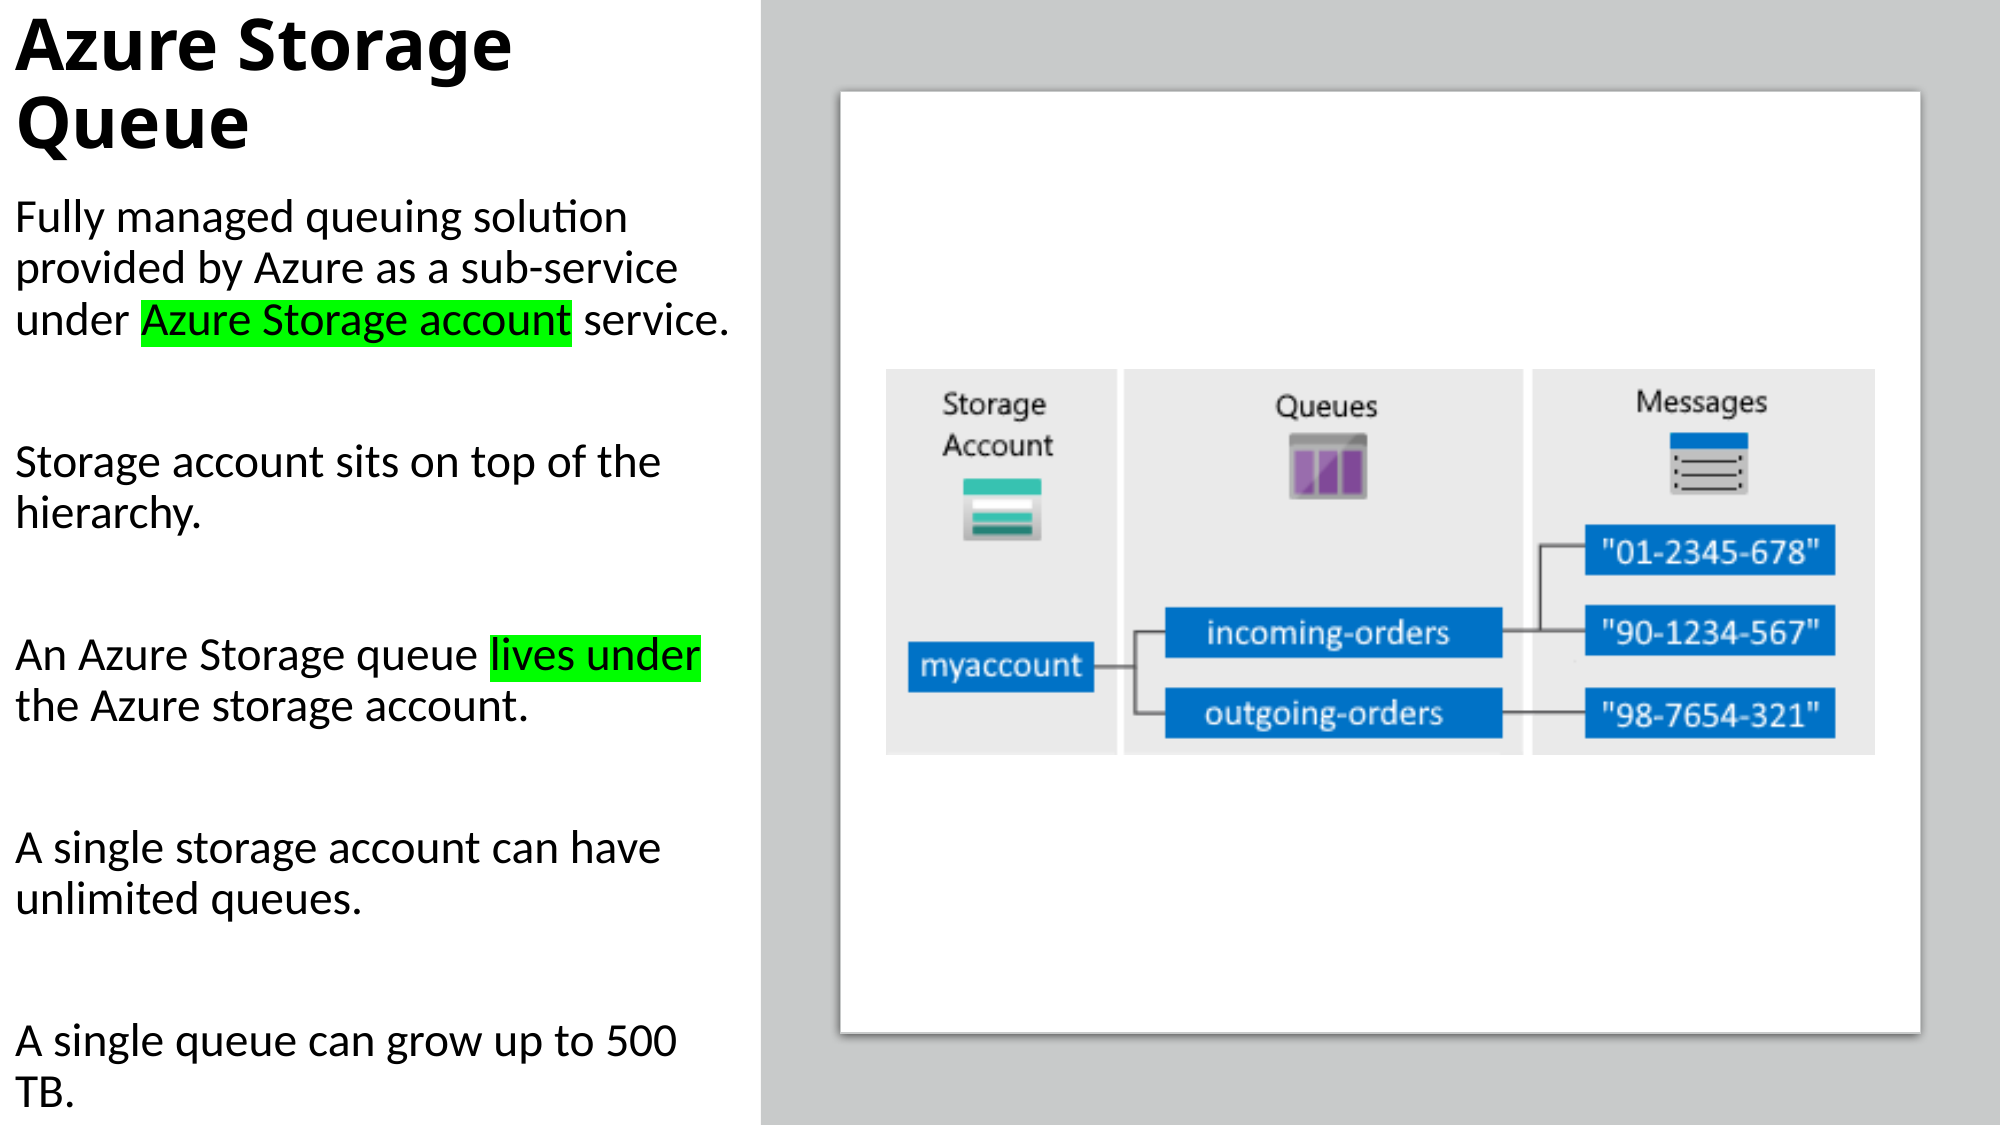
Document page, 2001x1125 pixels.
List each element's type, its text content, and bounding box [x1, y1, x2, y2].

text_box [839, 90, 1922, 1034]
text_box [760, 0, 2000, 1125]
title Azure Storage Queue [0, 0, 760, 172]
picture [886, 369, 1875, 755]
list Fully managed queuing solution provided by Azure as a sub-service under Azure Storage account service. Storage account sits on top of the hierarchy. An Azure Storage queue lives under the Azure storage account. A single storage account can have unlimited queues. A single queue can grow up to 500 TB. [0, 184, 760, 1125]
